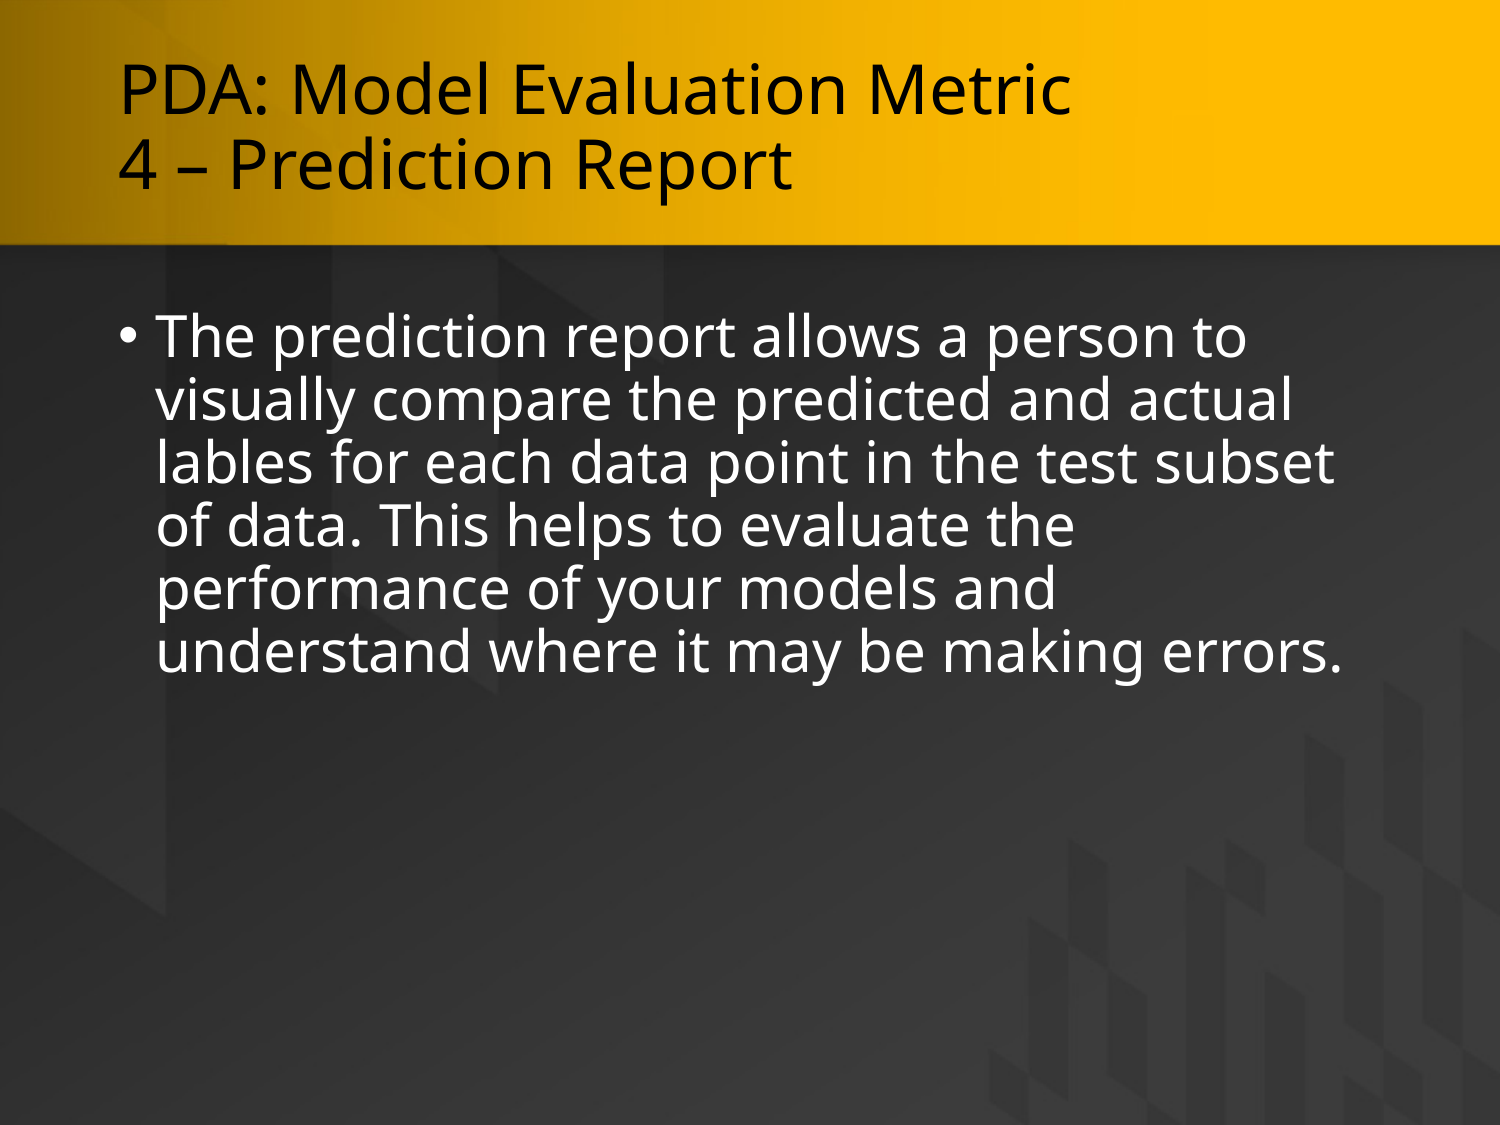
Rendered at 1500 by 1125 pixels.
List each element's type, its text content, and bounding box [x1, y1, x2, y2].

list The prediction report allows a person to visually compare the predicted and actual lables for each data point in the test subset of data. This helps to evaluate the performance of your models and understand where it may be making errors. [103, 299, 1397, 1014]
picture [0, 0, 1500, 1125]
title PDA: Model Evaluation Metric 4 – Prediction Report [103, 7, 1115, 212]
